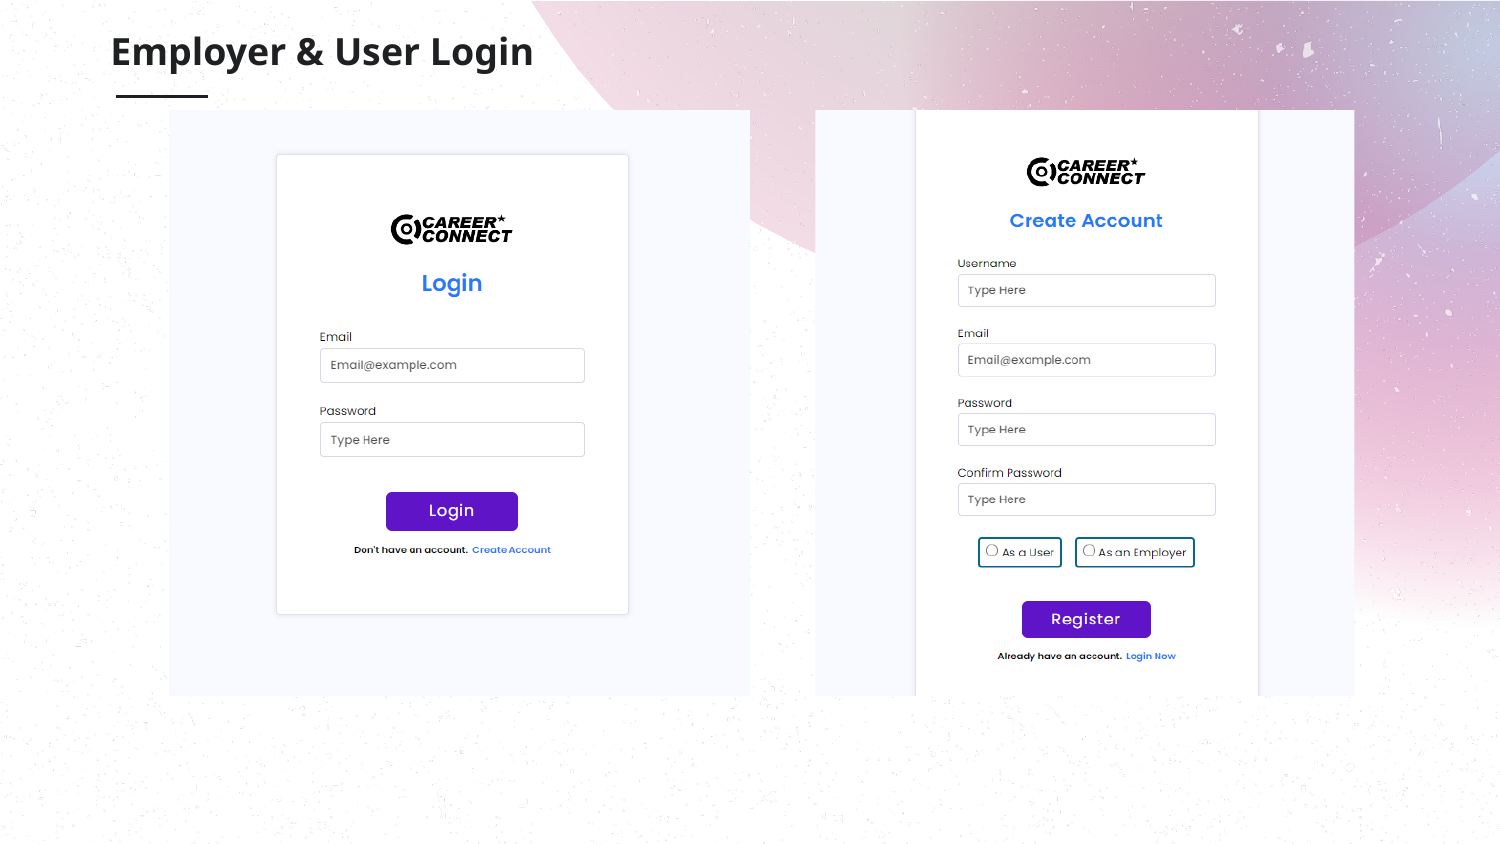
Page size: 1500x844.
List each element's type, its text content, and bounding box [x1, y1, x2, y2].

picture [0, 0, 1500, 844]
title Employer & User Login [95, 18, 1006, 111]
